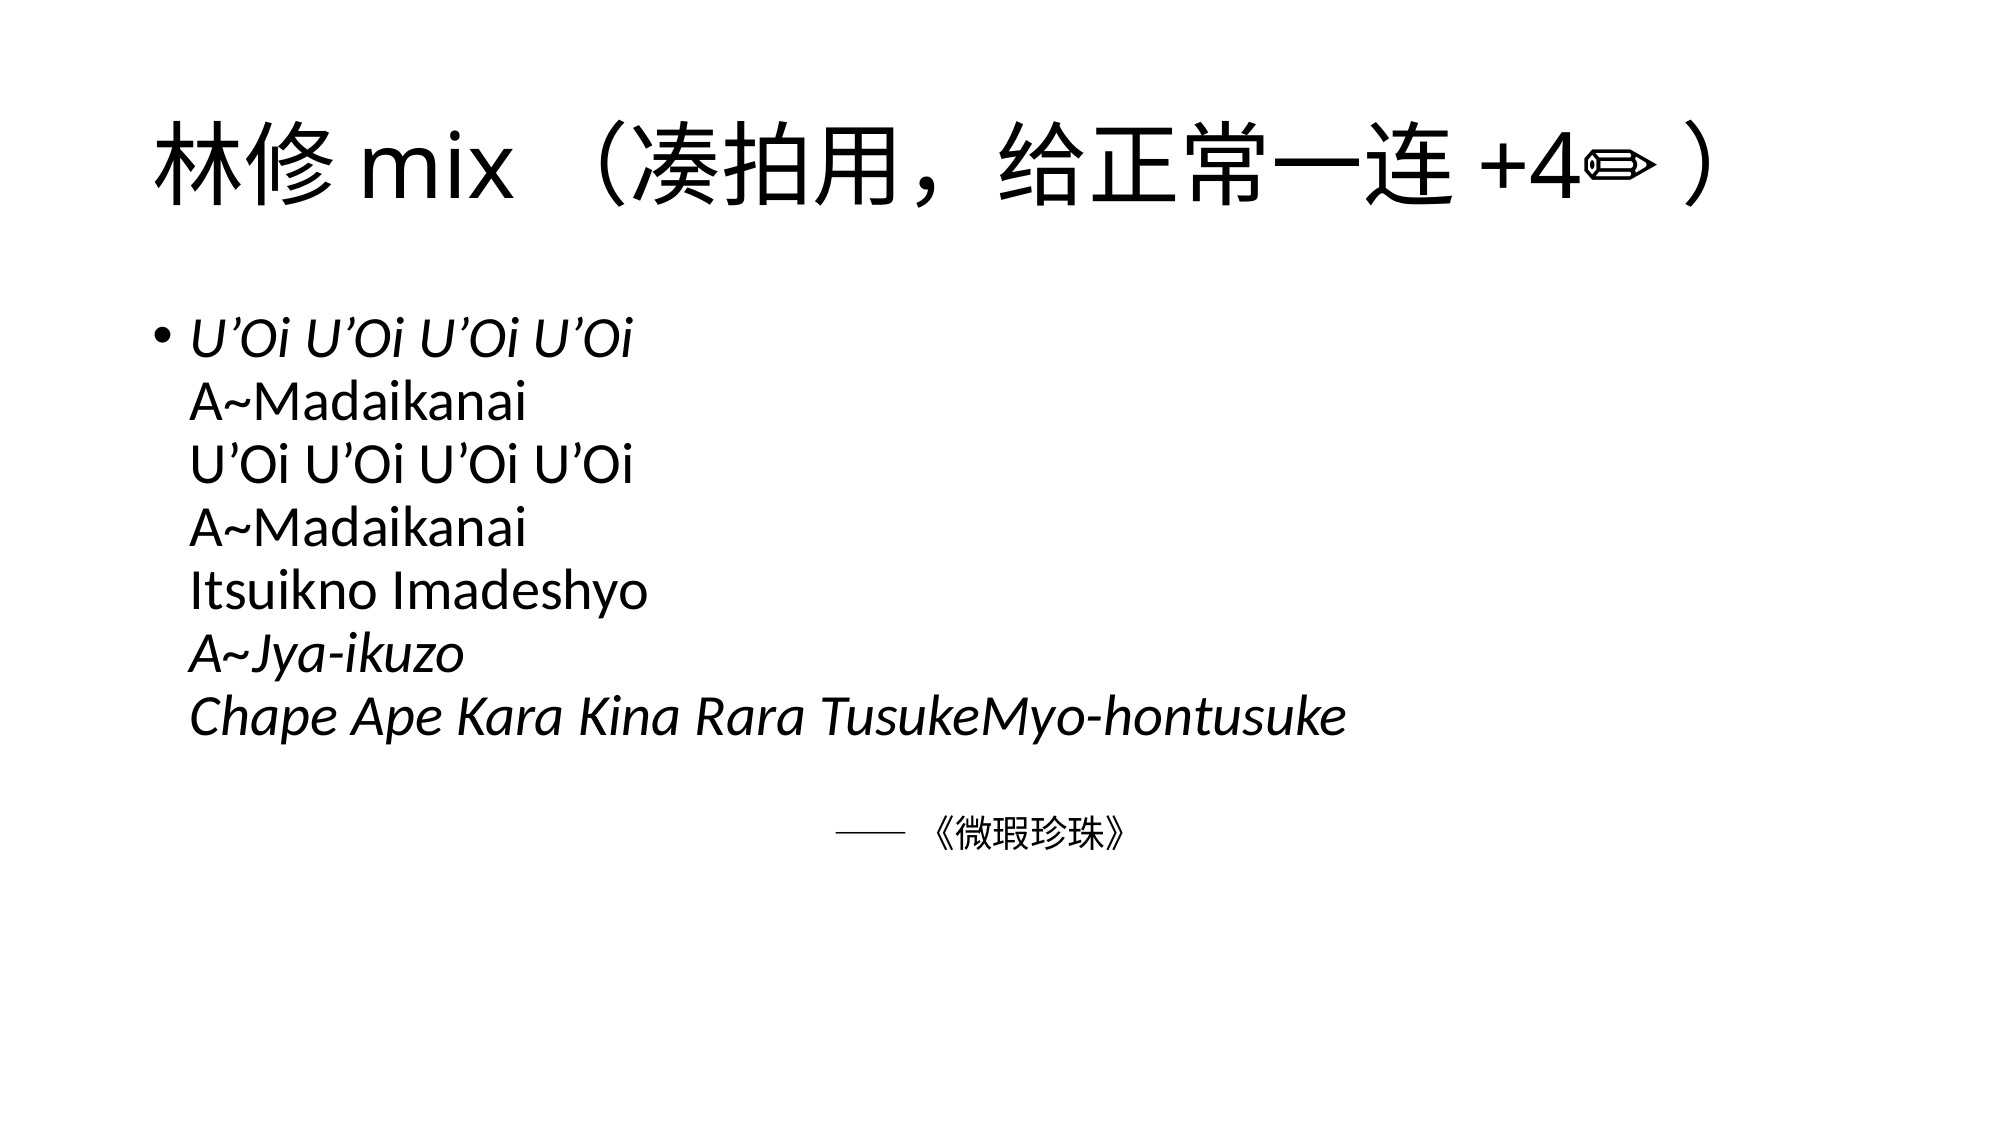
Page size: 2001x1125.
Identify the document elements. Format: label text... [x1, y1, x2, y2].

title 林修mix（凑拍用，给正常一连+4✏️） [137, 59, 1863, 278]
list U’Oi U’Oi U’Oi U’Oi A~Madaikanai U’Oi U’Oi U’Oi U’Oi A~Madaikanai Itsuikno Imadeshyo A~Jya-ikuzo Chape Ape Kara Kina Rara TusukeMyo-hontusuke [137, 299, 1863, 1014]
text_box ——《微瑕珍珠》 [818, 802, 1361, 863]
